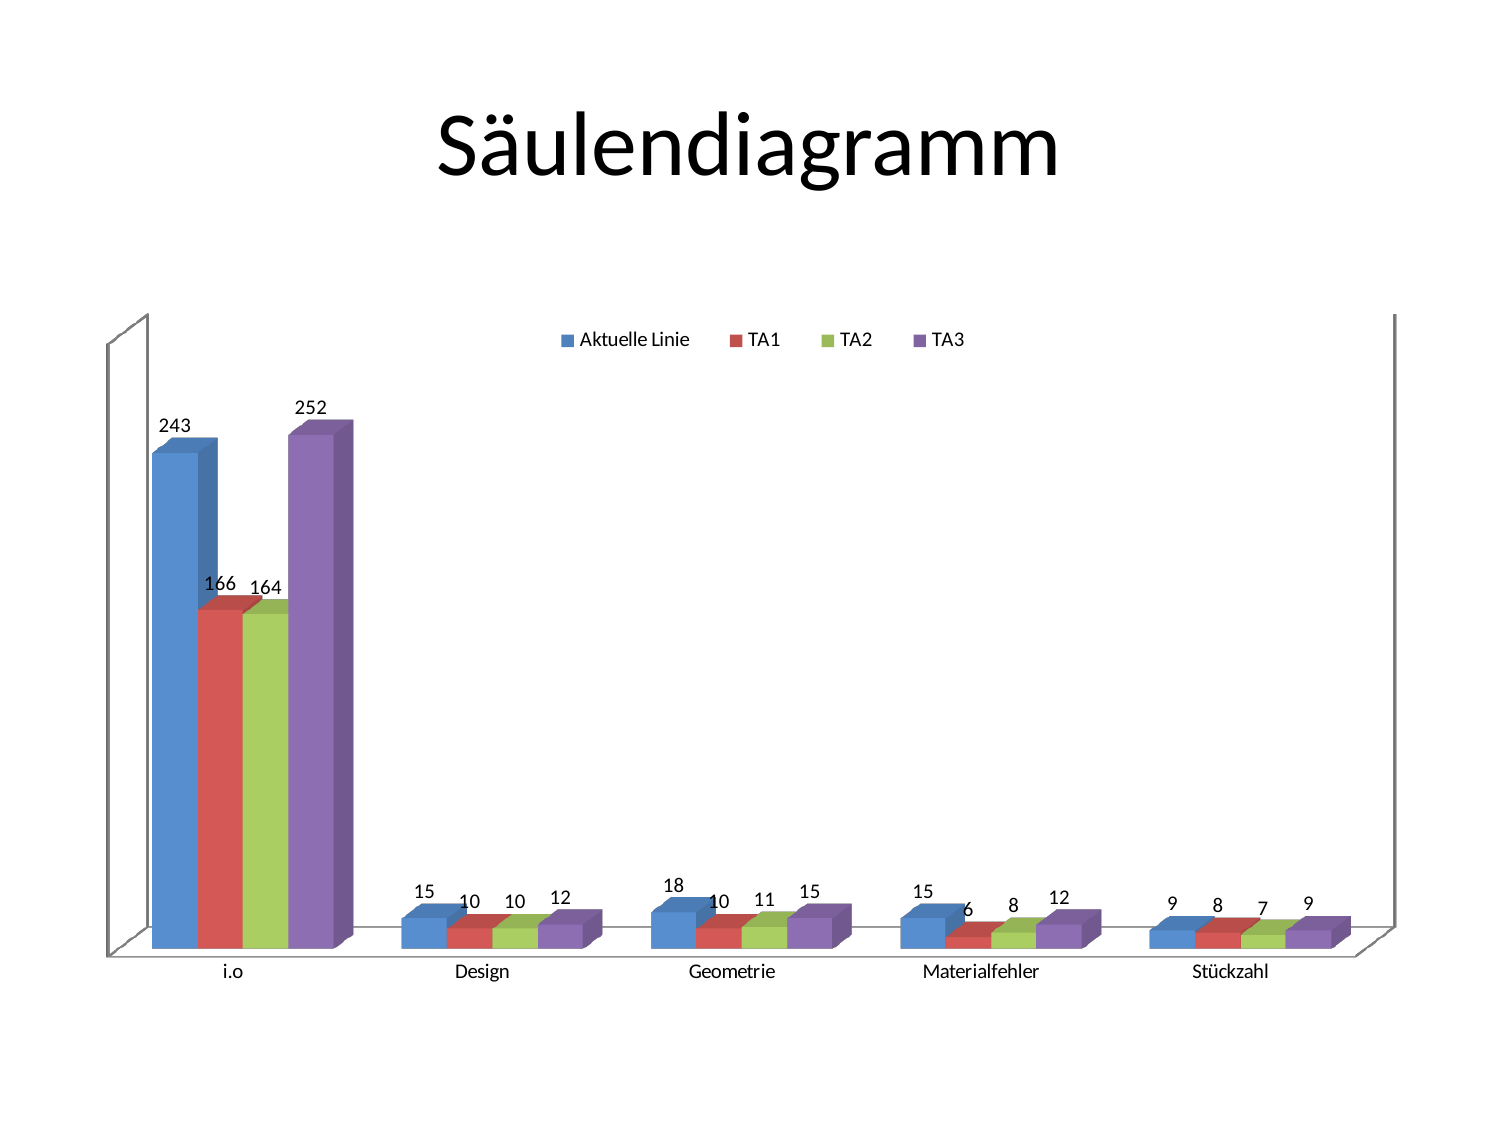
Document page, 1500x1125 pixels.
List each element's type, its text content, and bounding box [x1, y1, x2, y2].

title Säulendiagramm [75, 45, 1425, 233]
chart [76, 255, 1427, 998]
